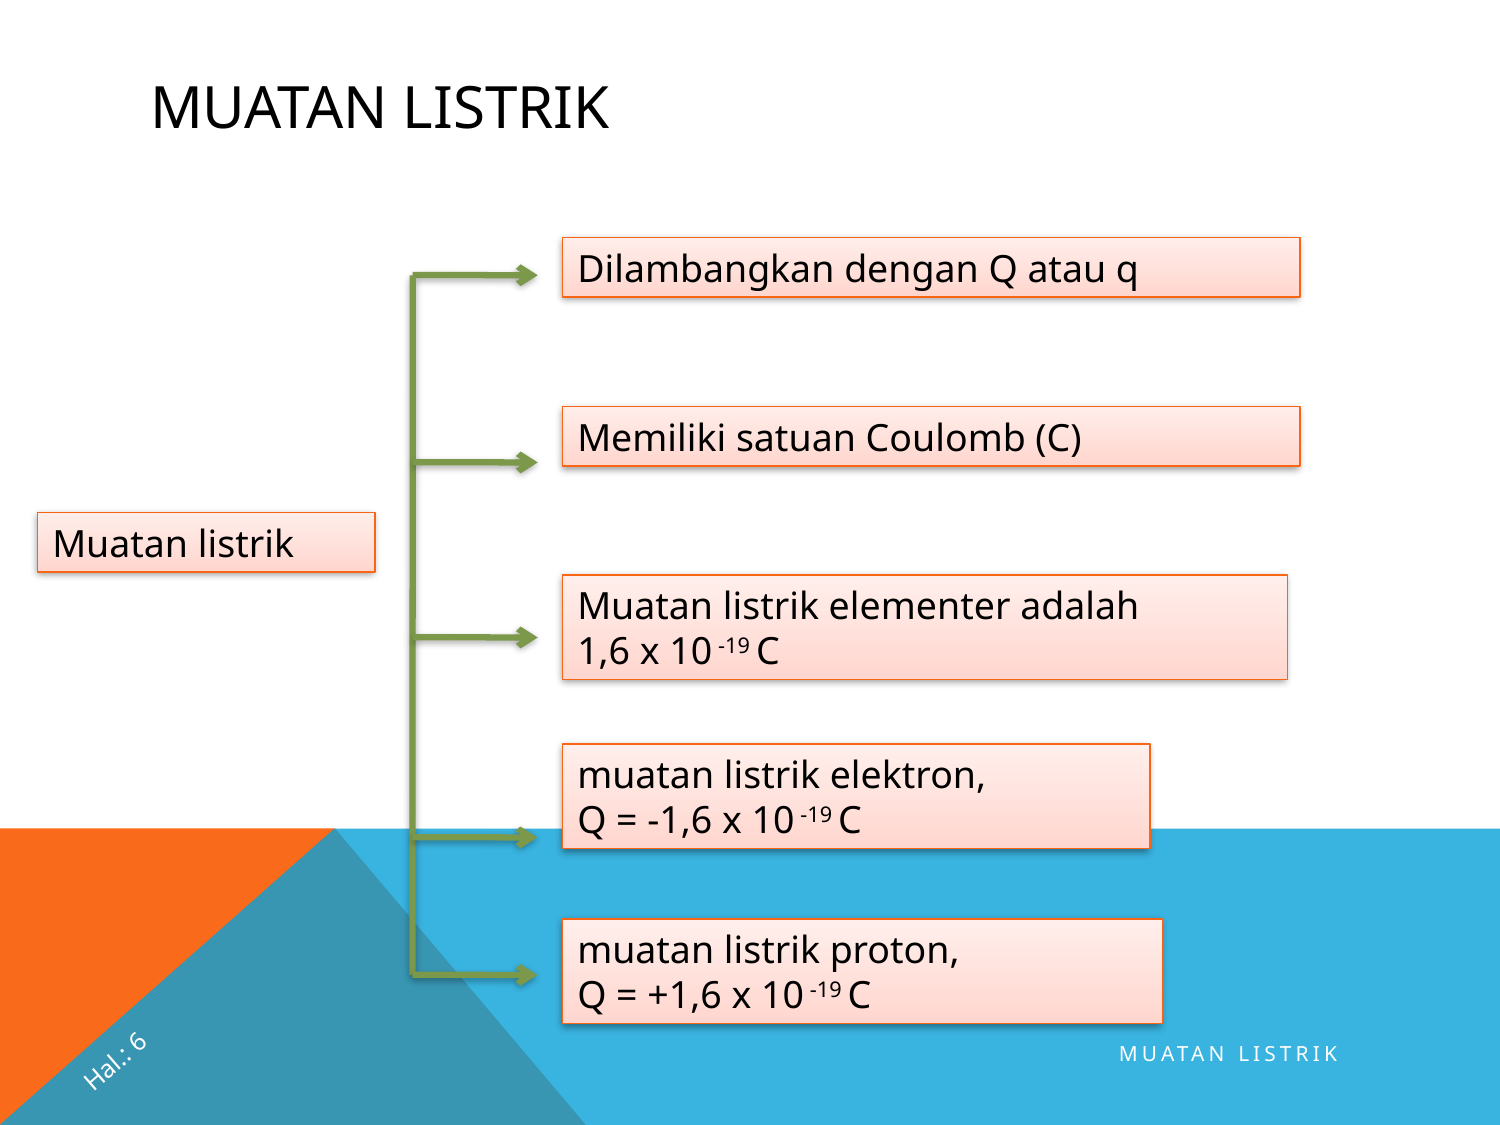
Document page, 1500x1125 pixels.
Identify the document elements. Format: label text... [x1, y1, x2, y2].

footer Muatan Listrik [577, 1031, 1352, 1076]
text_box muatan listrik elektron, Q = -1,6 x 10 -19 C [562, 743, 1151, 849]
text_box muatan listrik proton, Q = +1,6 x 10 -19 C [562, 918, 1163, 1024]
text_box Dilambangkan dengan Q atau q [562, 237, 1301, 298]
text_box Muatan listrik elementer adalah 1,6 x 10 -19 C [562, 574, 1288, 680]
title Muatan Listrik [135, 60, 1369, 150]
text_box Muatan listrik [37, 512, 376, 573]
text_box Memiliki satuan Coulomb (C) [562, 406, 1301, 467]
slide_number Hal.: 6 [65, 849, 357, 1109]
